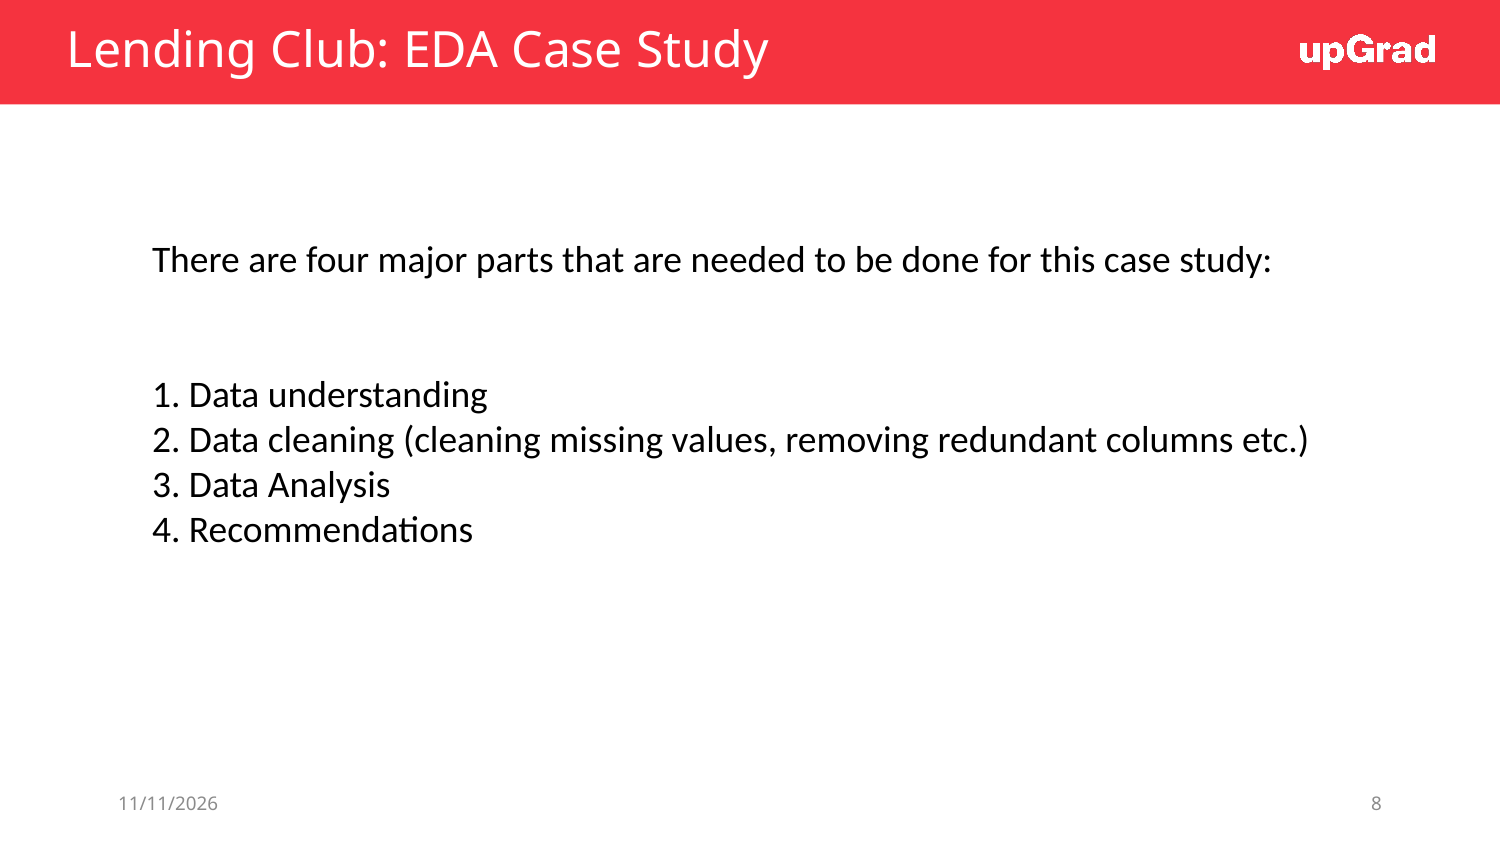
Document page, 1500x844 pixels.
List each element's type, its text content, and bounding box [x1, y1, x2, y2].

title Lending Club: EDA Case Study [51, 20, 954, 83]
picture [1300, 34, 1435, 70]
text_box There are four major parts that are needed to be done for this case study: 1. Data understanding 2. Data cleaning (cleaning missing values, removing redundant columns etc.) 3. Data Analysis 4. Recommendations [137, 227, 1385, 558]
slide_number 8 [1059, 782, 1397, 827]
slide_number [103, 782, 441, 827]
